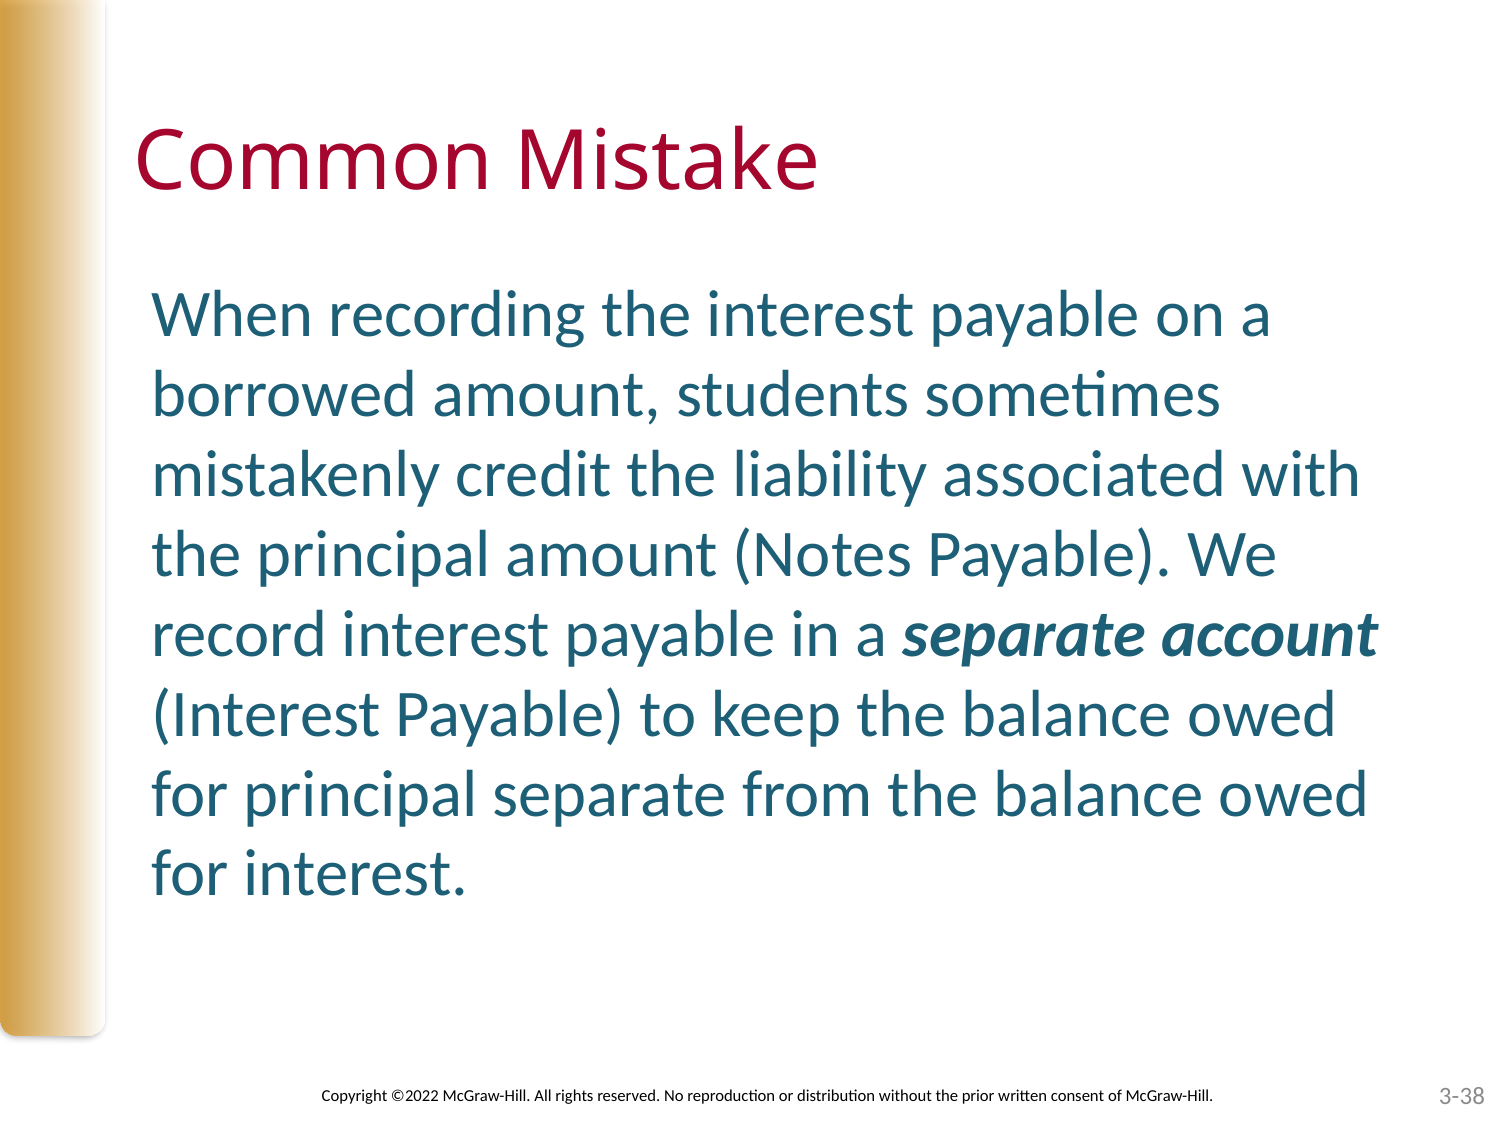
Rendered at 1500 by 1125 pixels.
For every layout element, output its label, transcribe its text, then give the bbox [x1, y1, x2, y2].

list When recording the interest payable on a borrowed amount, students sometimes mistakenly credit the liability associated with the principal amount (Notes Payable). We record interest payable in a separate account (Interest Payable) to keep the balance owed for principal separate from the balance owed for interest. [151, 269, 1397, 944]
title Common Mistake [118, 99, 1469, 287]
footer Copyright ©2022 McGraw-Hill. All rights reserved. No reproduction or distribution without the prior written consent of McGraw-Hill. [233, 1064, 1307, 1125]
